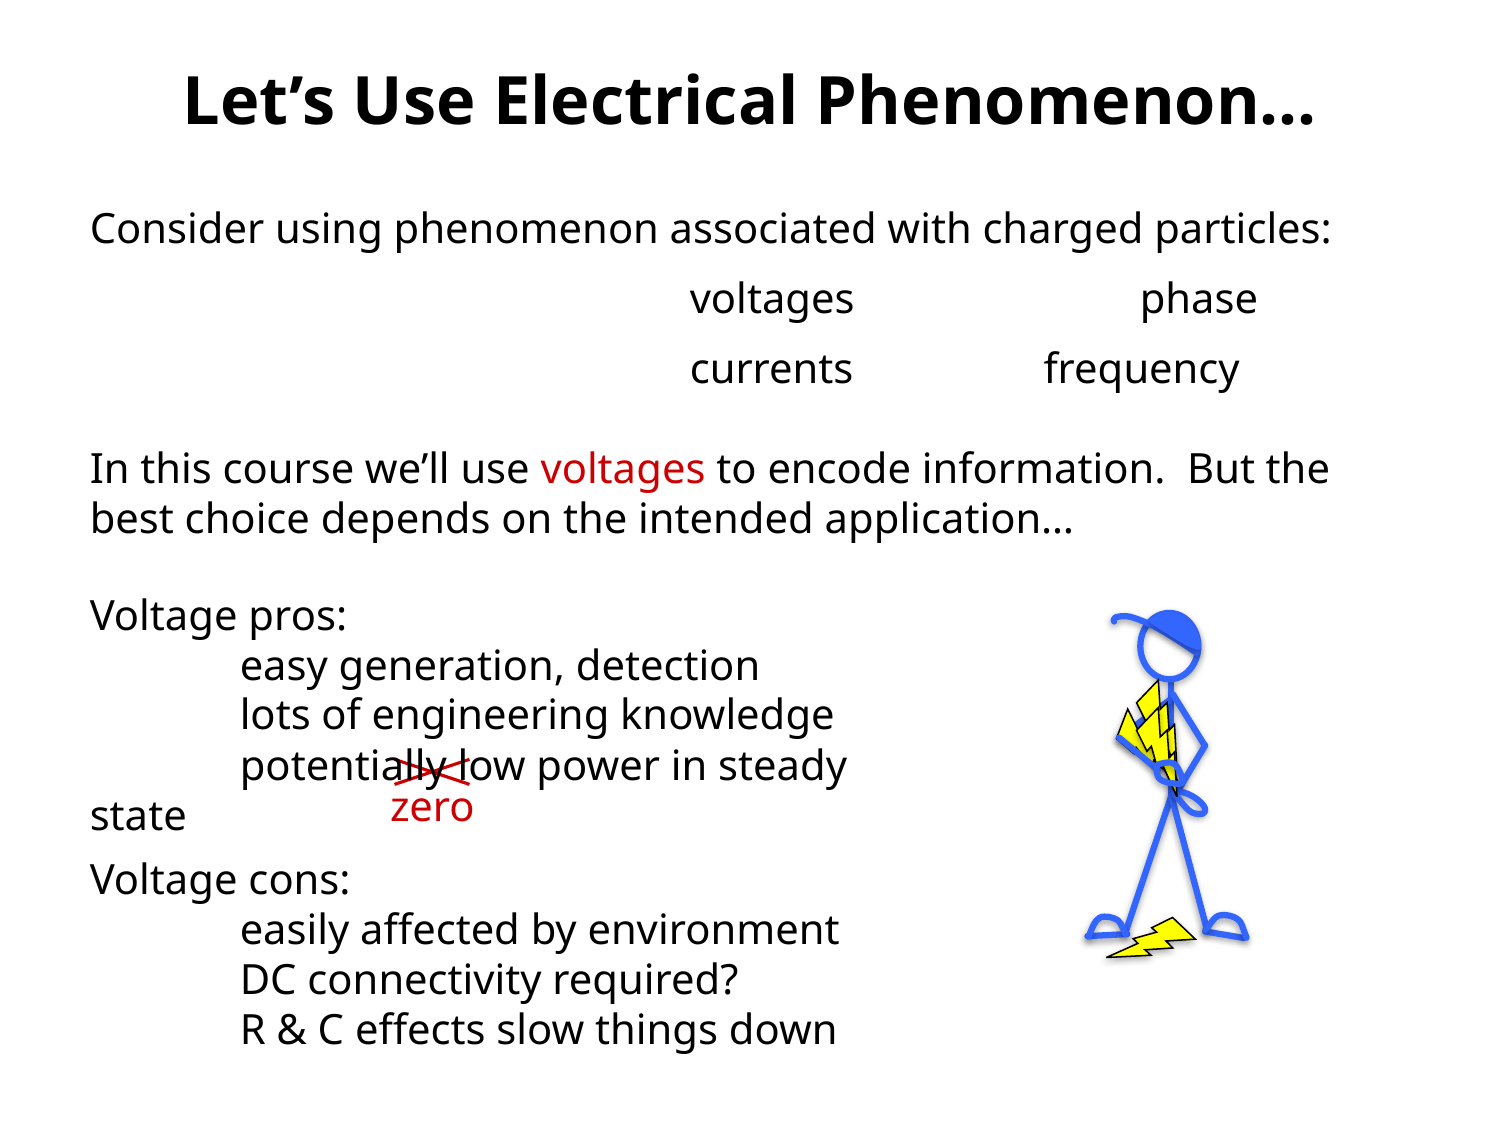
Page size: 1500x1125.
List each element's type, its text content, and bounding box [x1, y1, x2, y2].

text_box Voltage pros: easy generation, detection lots of engineering knowledge potentially low power in steady state [75, 580, 950, 846]
text_box Voltage cons: easily affected by environment DC connectivity required? R & C effects slow things down [75, 845, 938, 1061]
text_box Consider using phenomenon associated with charged particles: voltages phase currents frequency In this course we’ll use voltages to encode information. But the best choice depends on the intended application… [74, 174, 1409, 550]
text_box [374, 759, 491, 838]
title Let’s Use Electrical Phenomenon… [75, 45, 1425, 150]
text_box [1087, 612, 1247, 975]
